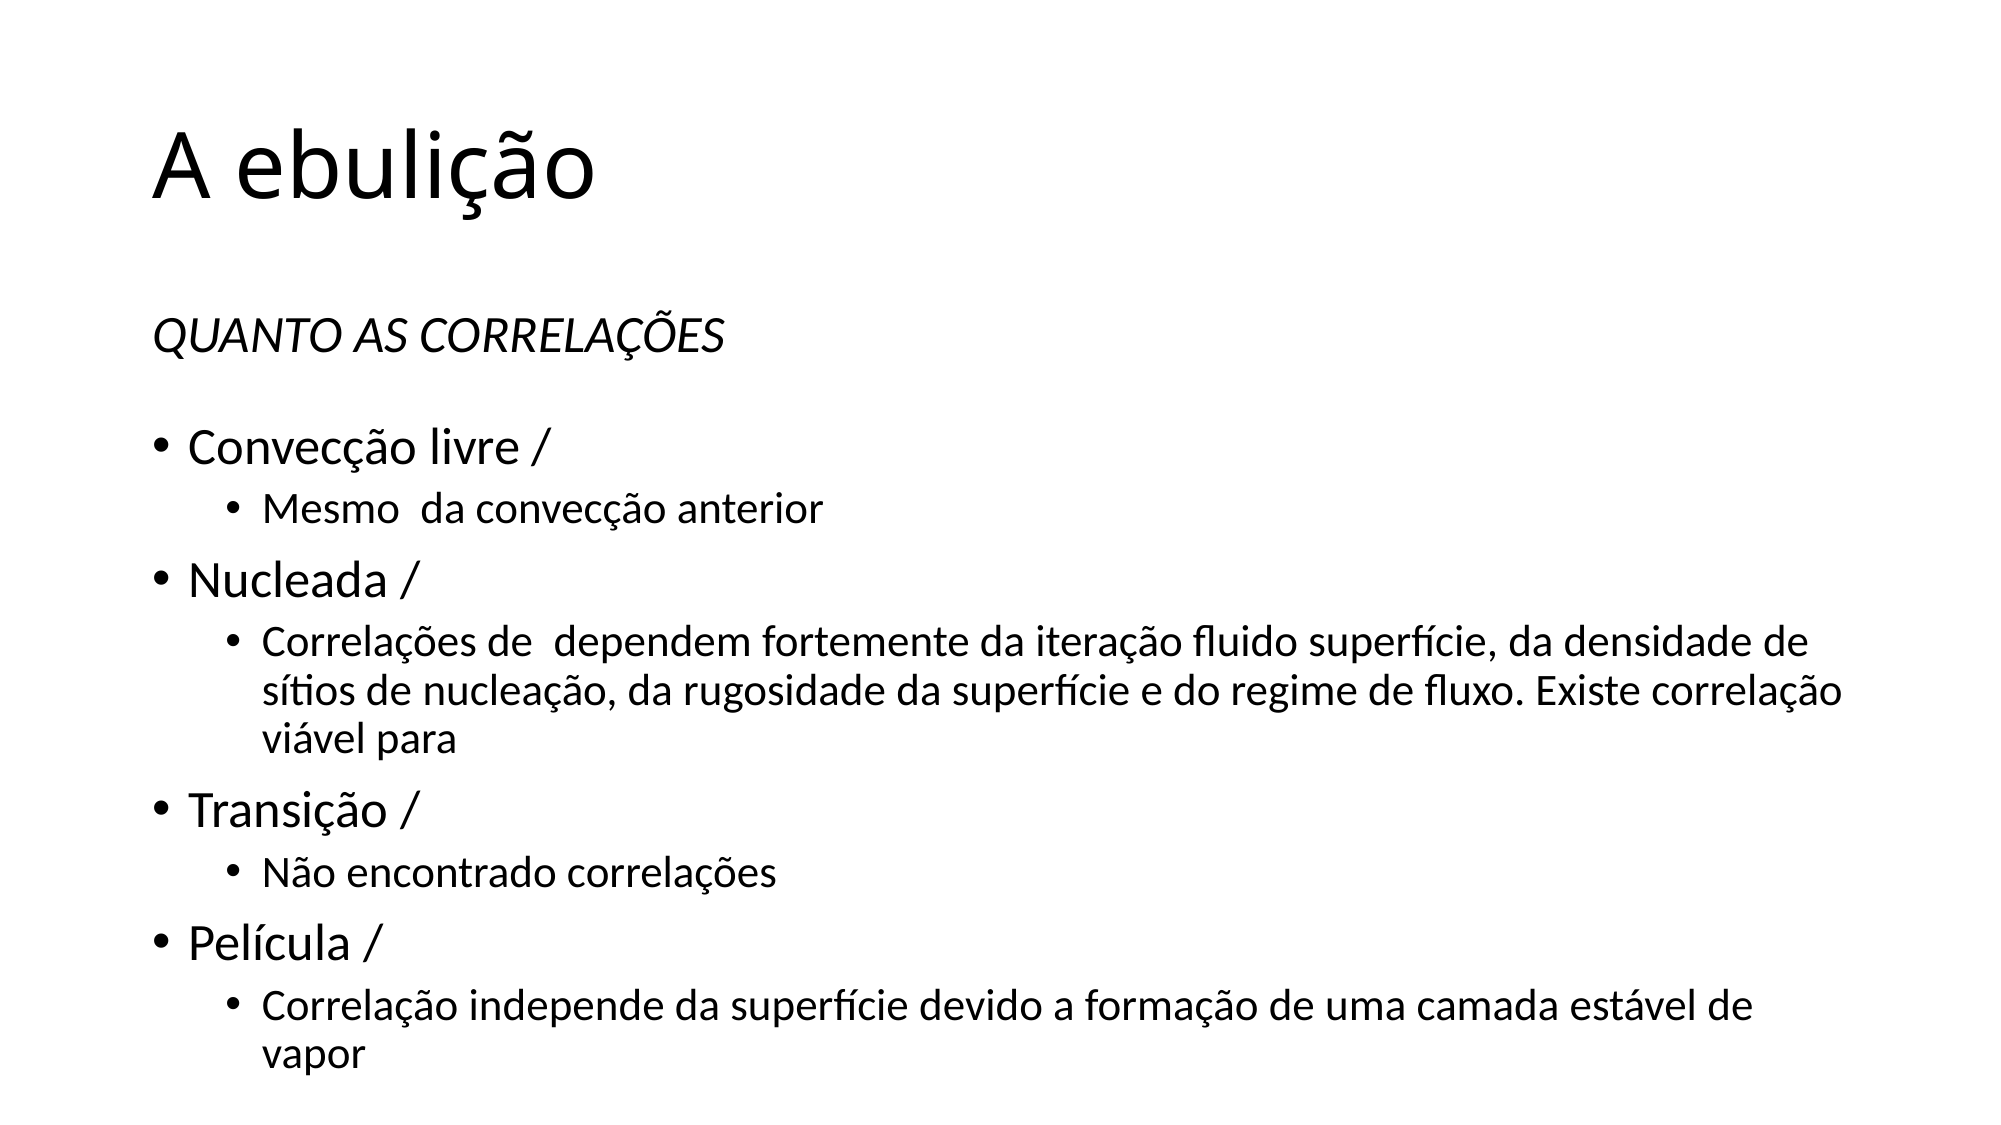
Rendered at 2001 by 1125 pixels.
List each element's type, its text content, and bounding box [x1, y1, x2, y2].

title A ebulição [137, 59, 1863, 278]
